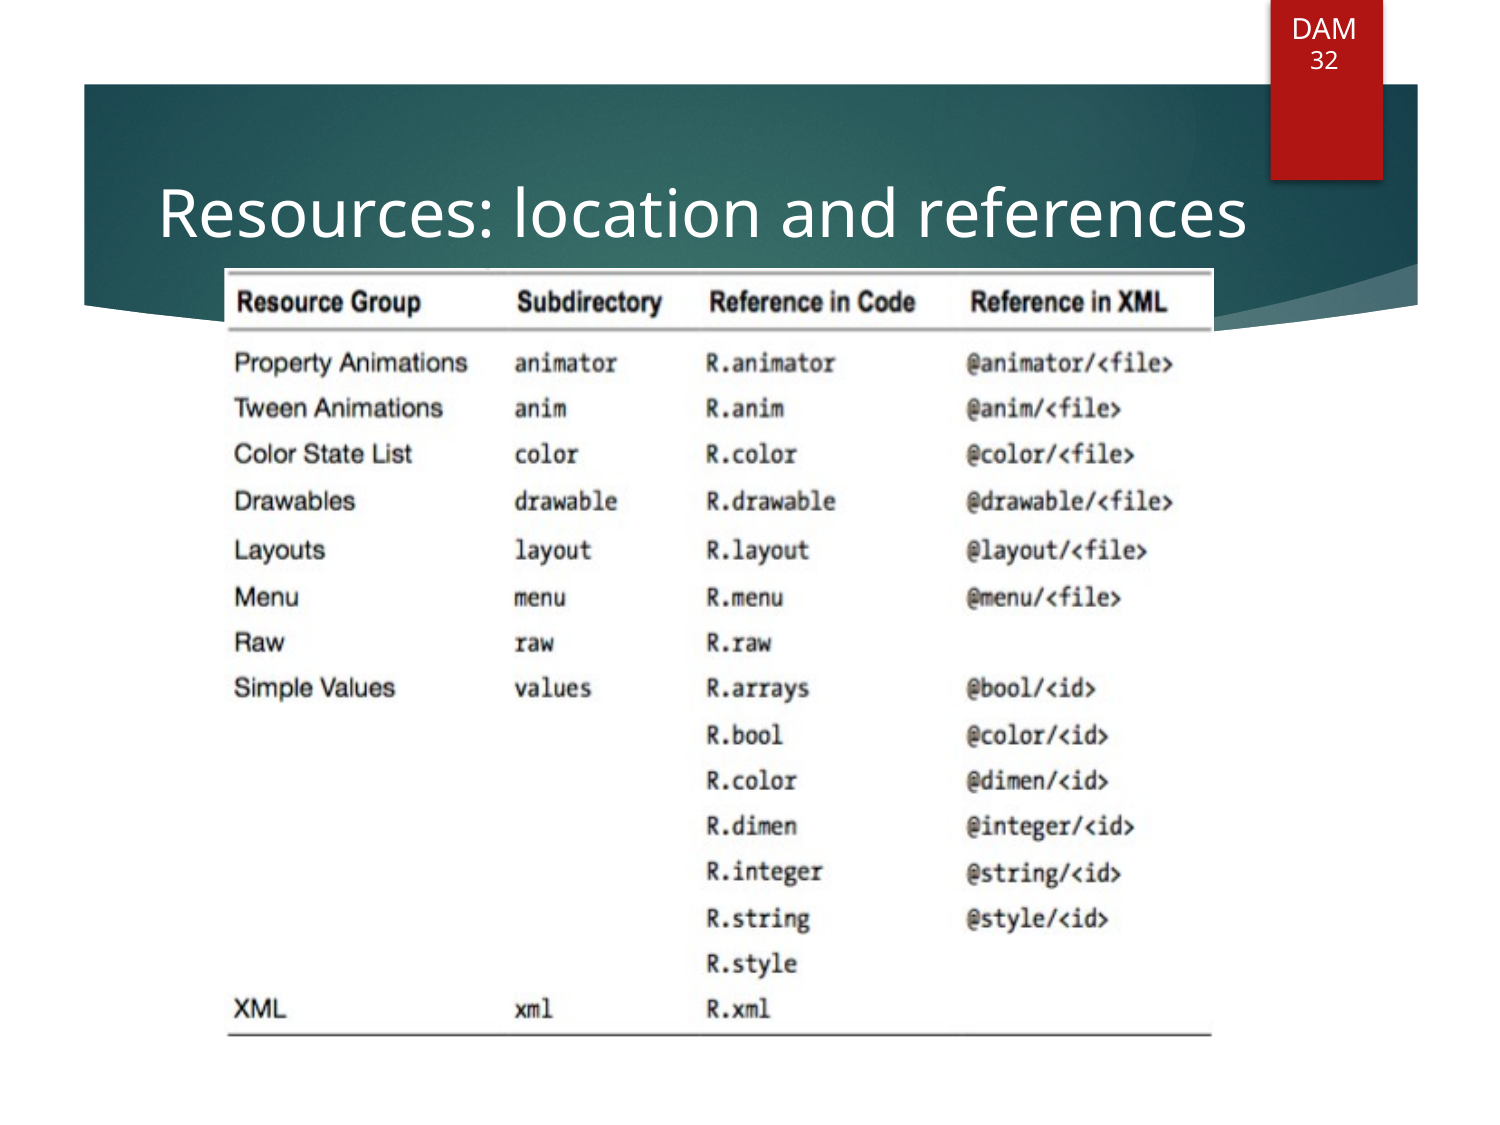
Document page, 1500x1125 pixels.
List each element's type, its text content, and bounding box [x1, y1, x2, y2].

text_box [224, 268, 1214, 1042]
title Resources: location and references [142, 152, 1353, 269]
slide_number DAM 32 [1259, 1, 1390, 87]
